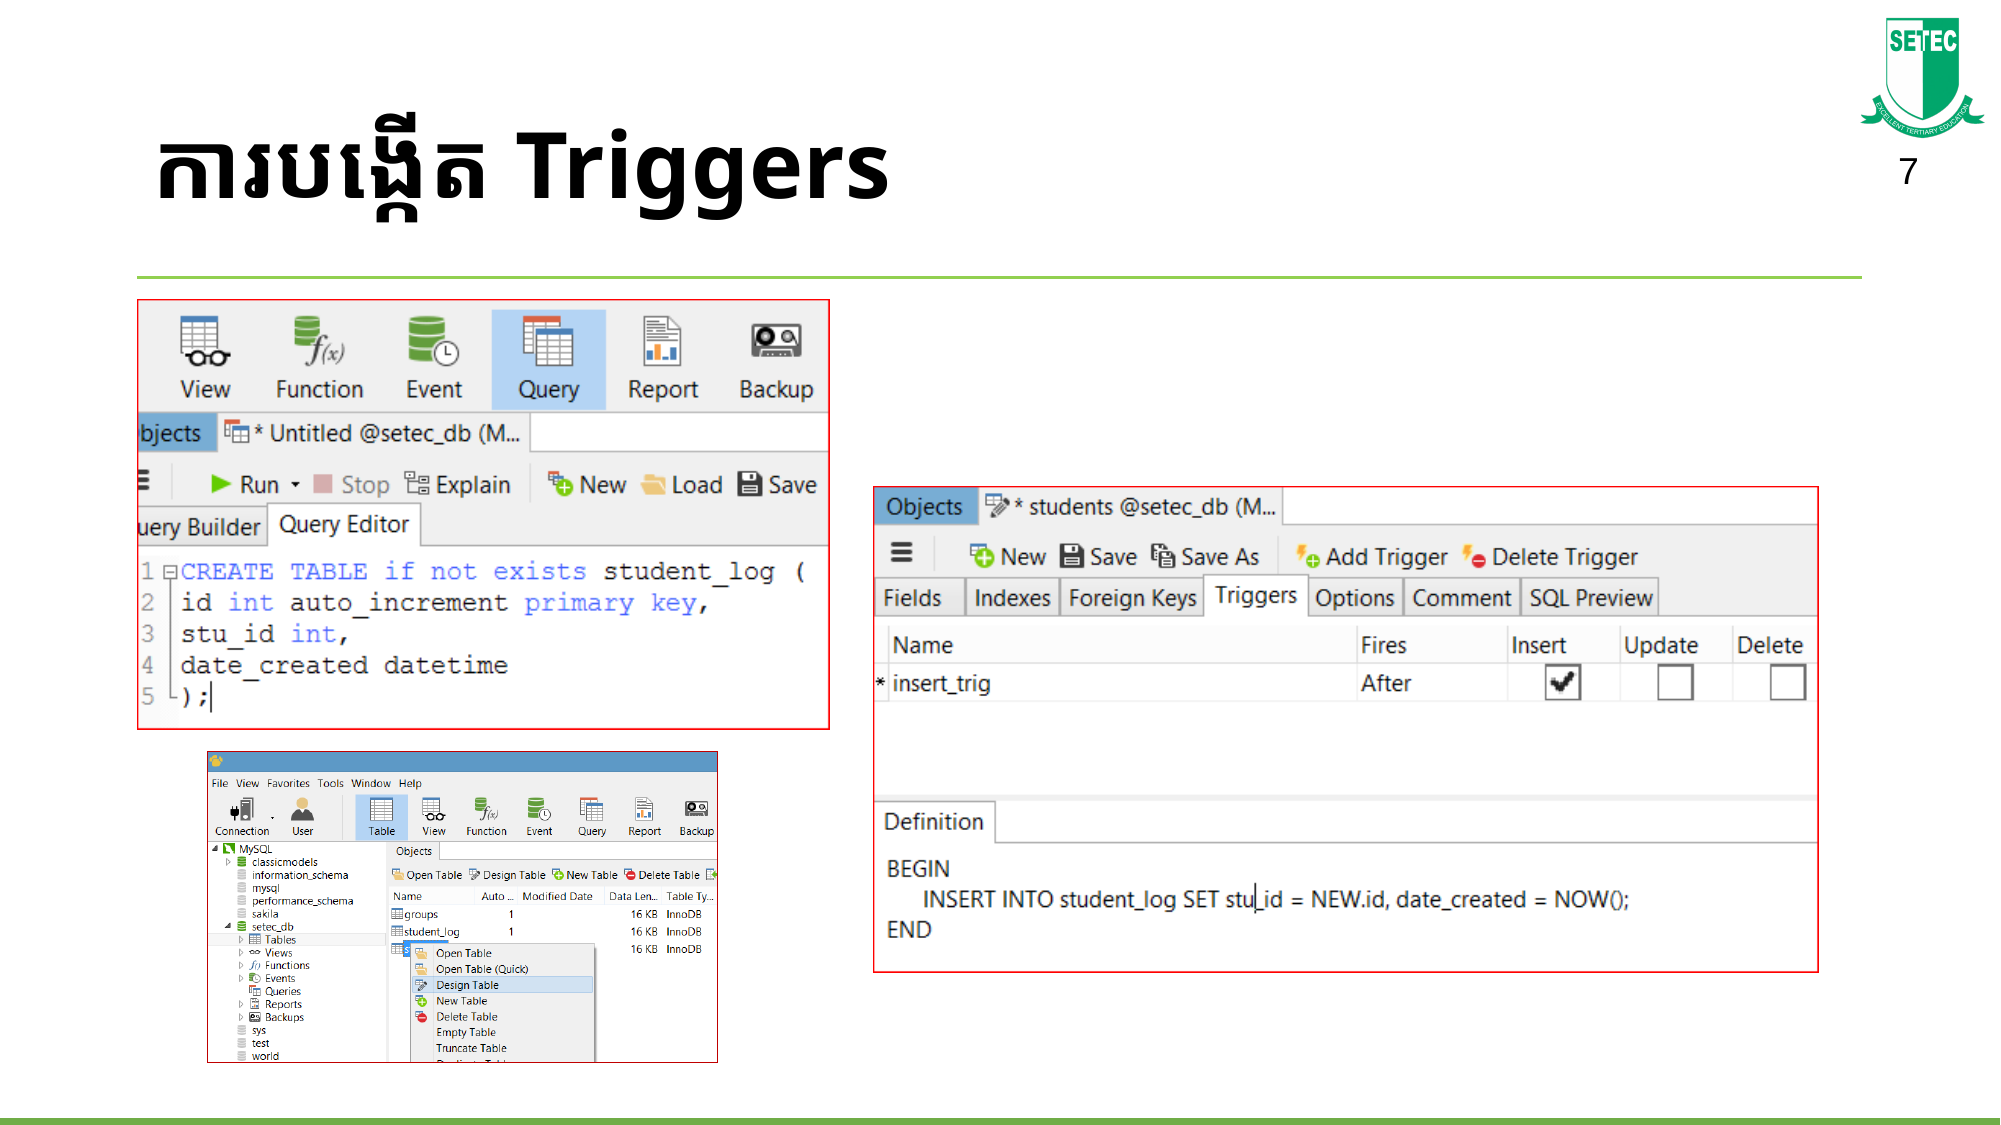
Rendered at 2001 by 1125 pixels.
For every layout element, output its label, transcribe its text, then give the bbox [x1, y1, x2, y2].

picture [1855, 13, 1990, 143]
picture [873, 486, 1819, 973]
picture [137, 299, 830, 730]
title ការបង្កើត Triggers [137, 59, 1863, 278]
picture [207, 751, 718, 1063]
